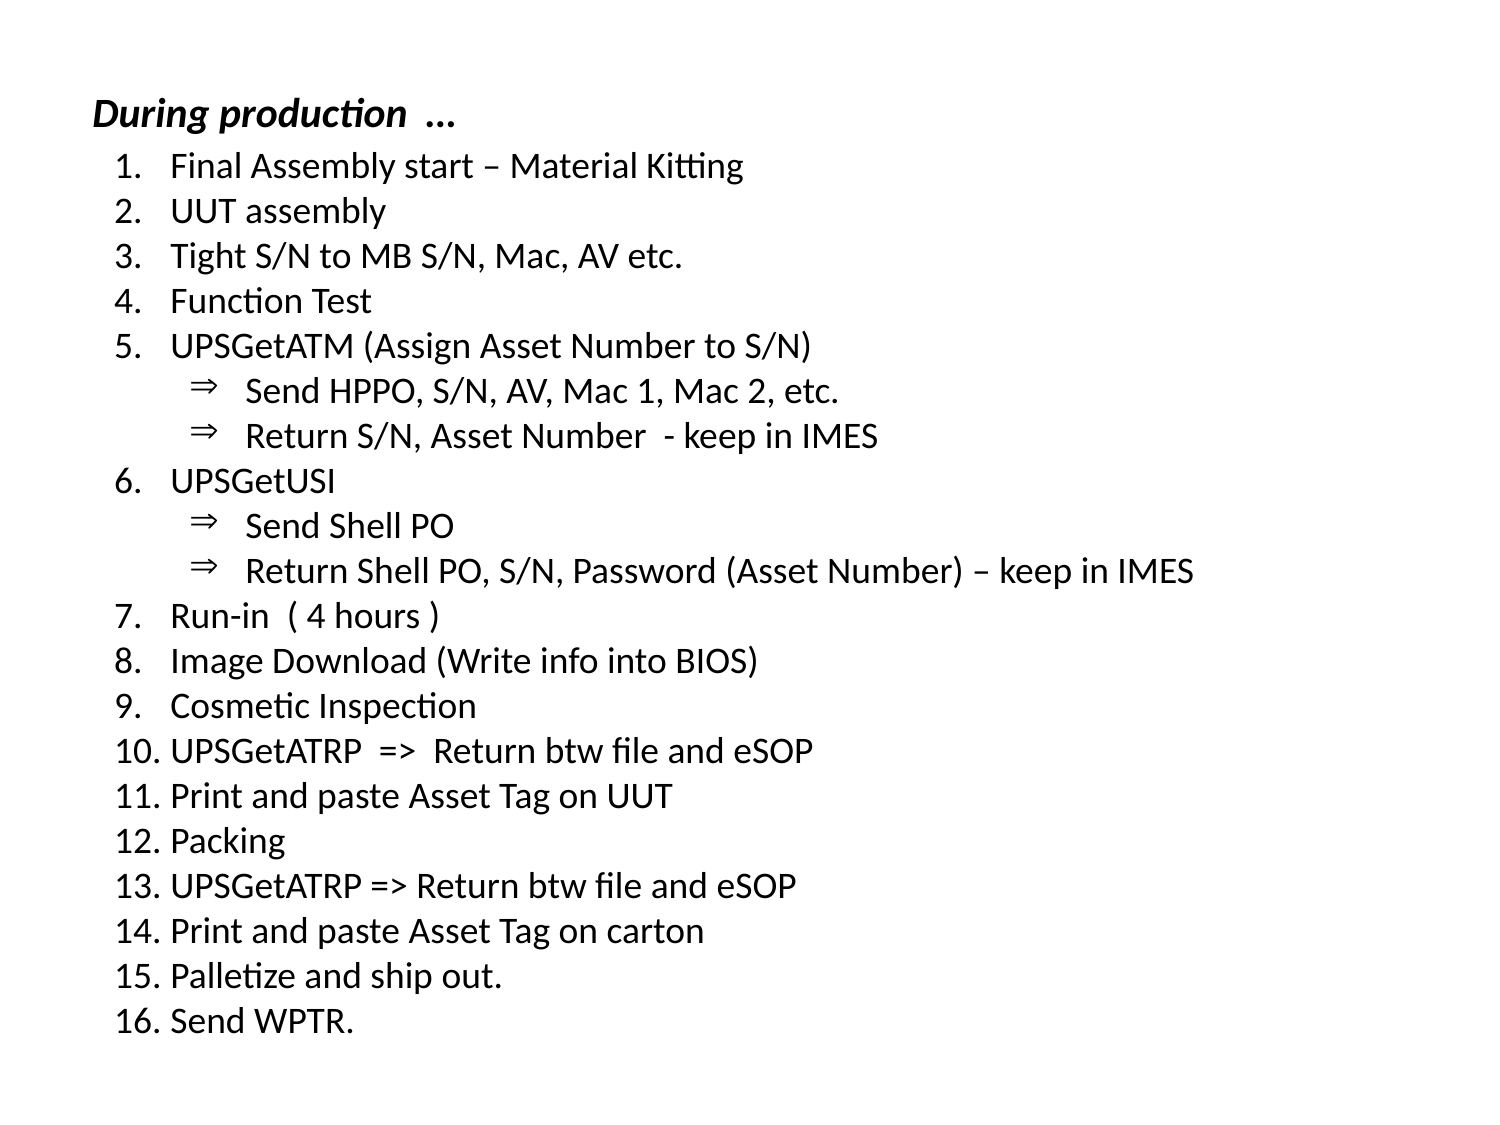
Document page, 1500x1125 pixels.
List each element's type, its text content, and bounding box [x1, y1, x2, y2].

text_box Final Assembly start – Material Kitting UUT assembly Tight S/N to MB S/N, Mac, AV etc. Function Test UPSGetATM (Assign Asset Number to S/N) Send HPPO, S/N, AV, Mac 1, Mac 2, etc. Return S/N, Asset Number - keep in IMES UPSGetUSI Send Shell PO Return Shell PO, S/N, Password (Asset Number) – keep in IMES Run-in ( 4 hours ) Image Download (Write info into BIOS) Cosmetic Inspection UPSGetATRP => Return btw file and eSOP Print and paste Asset Tag on UUT Packing UPSGetATRP => Return btw file and eSOP Print and paste Asset Tag on carton Palletize and ship out. Send WPTR. [99, 133, 1211, 1049]
text_box During production … [77, 78, 472, 143]
